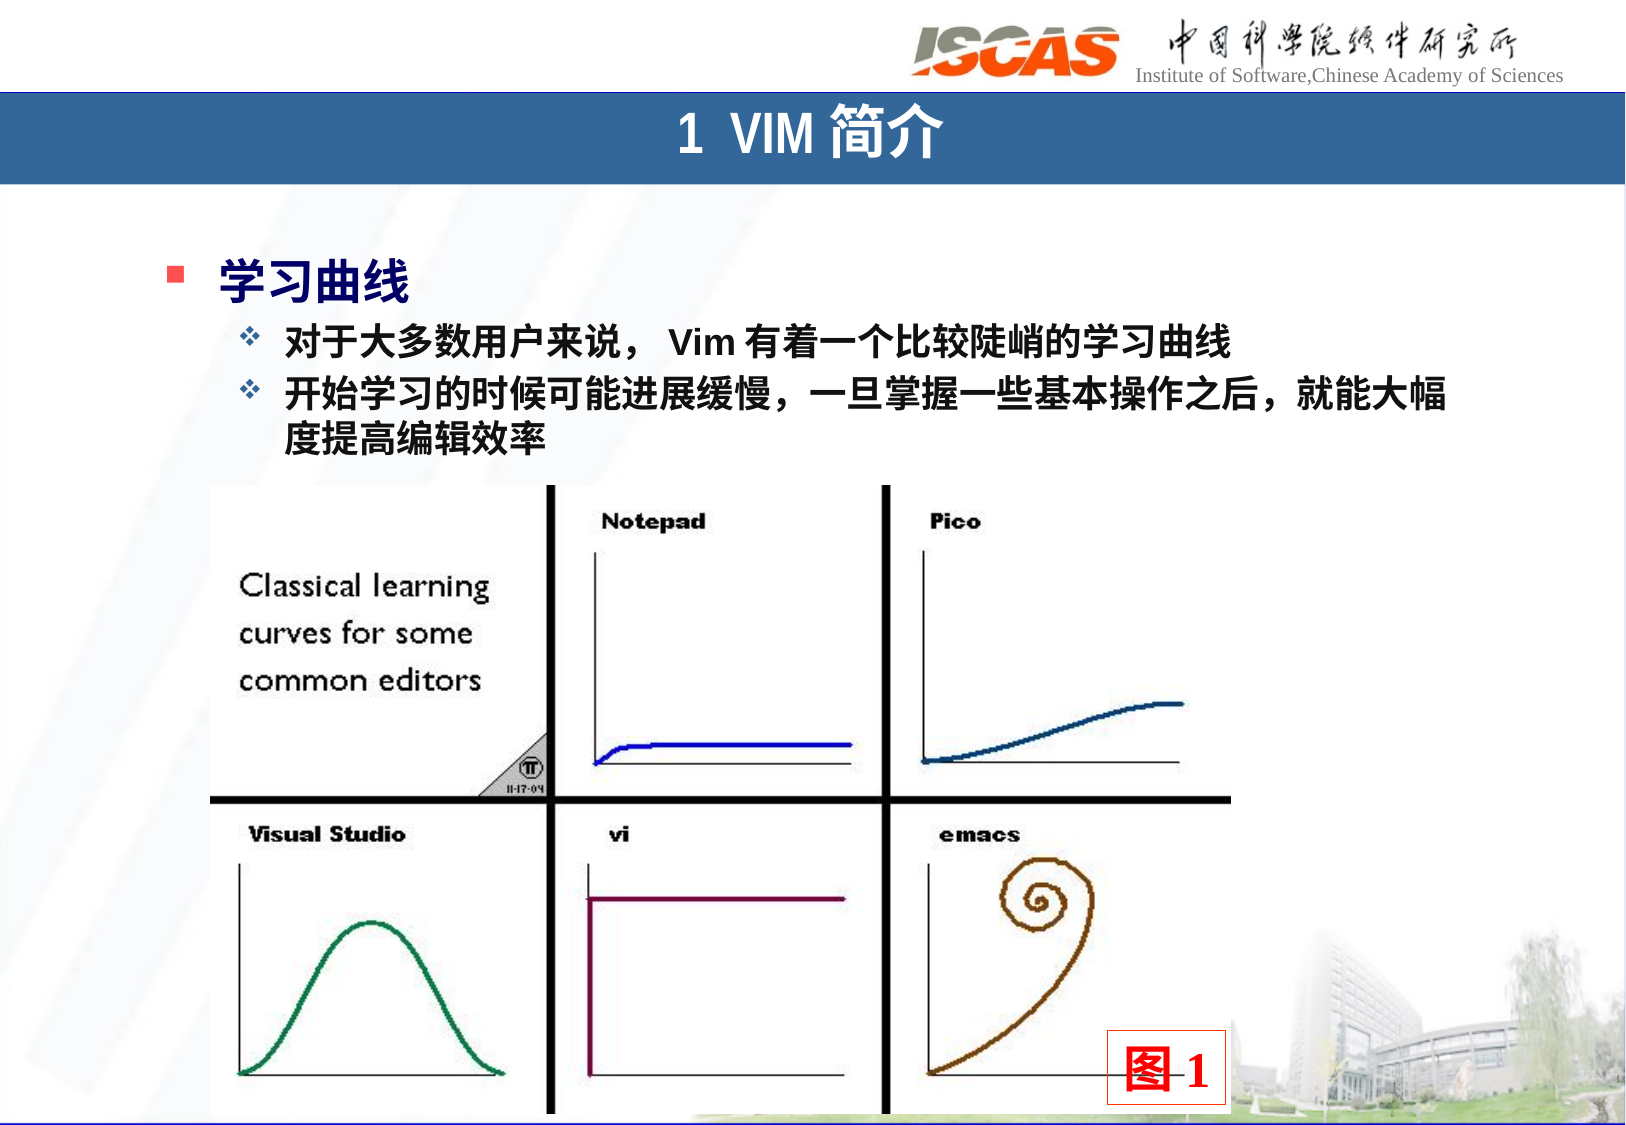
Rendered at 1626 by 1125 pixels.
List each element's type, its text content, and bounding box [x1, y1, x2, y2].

text_box 1 VIM简介 [0, 93, 1625, 185]
list 学习曲线 对于大多数用户来说，Vim有着一个比较陡峭的学习曲线 开始学习的时候可能进展缓慢，一旦掌握一些基本操作之后，就能大幅度提高编辑效率 [147, 251, 1475, 1047]
picture [907, 18, 1132, 87]
picture [0, 92, 1626, 1125]
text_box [209, 485, 1231, 1114]
picture [1166, 15, 1519, 71]
